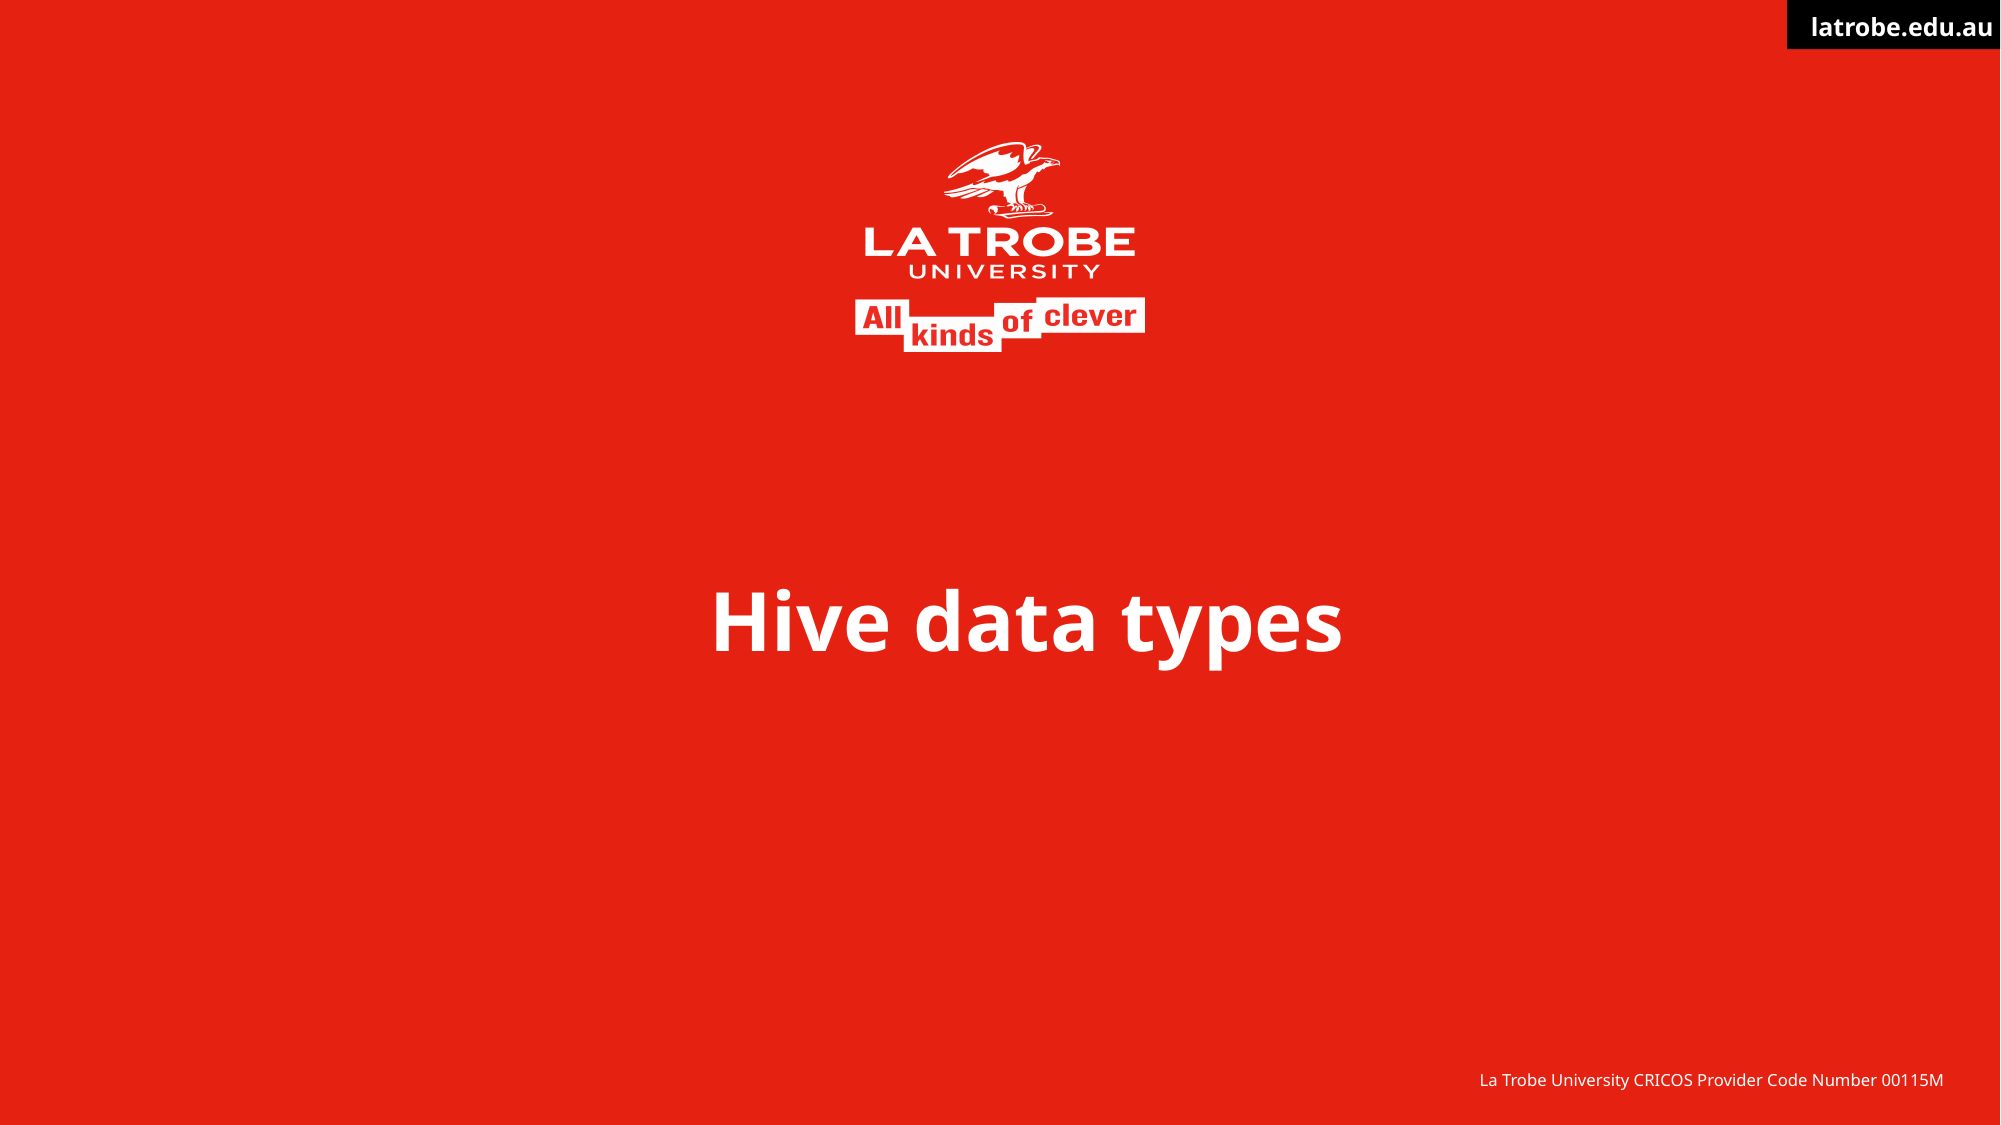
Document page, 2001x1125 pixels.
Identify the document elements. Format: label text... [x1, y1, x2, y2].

picture [855, 142, 1145, 352]
title Hive data types [359, 562, 1695, 676]
